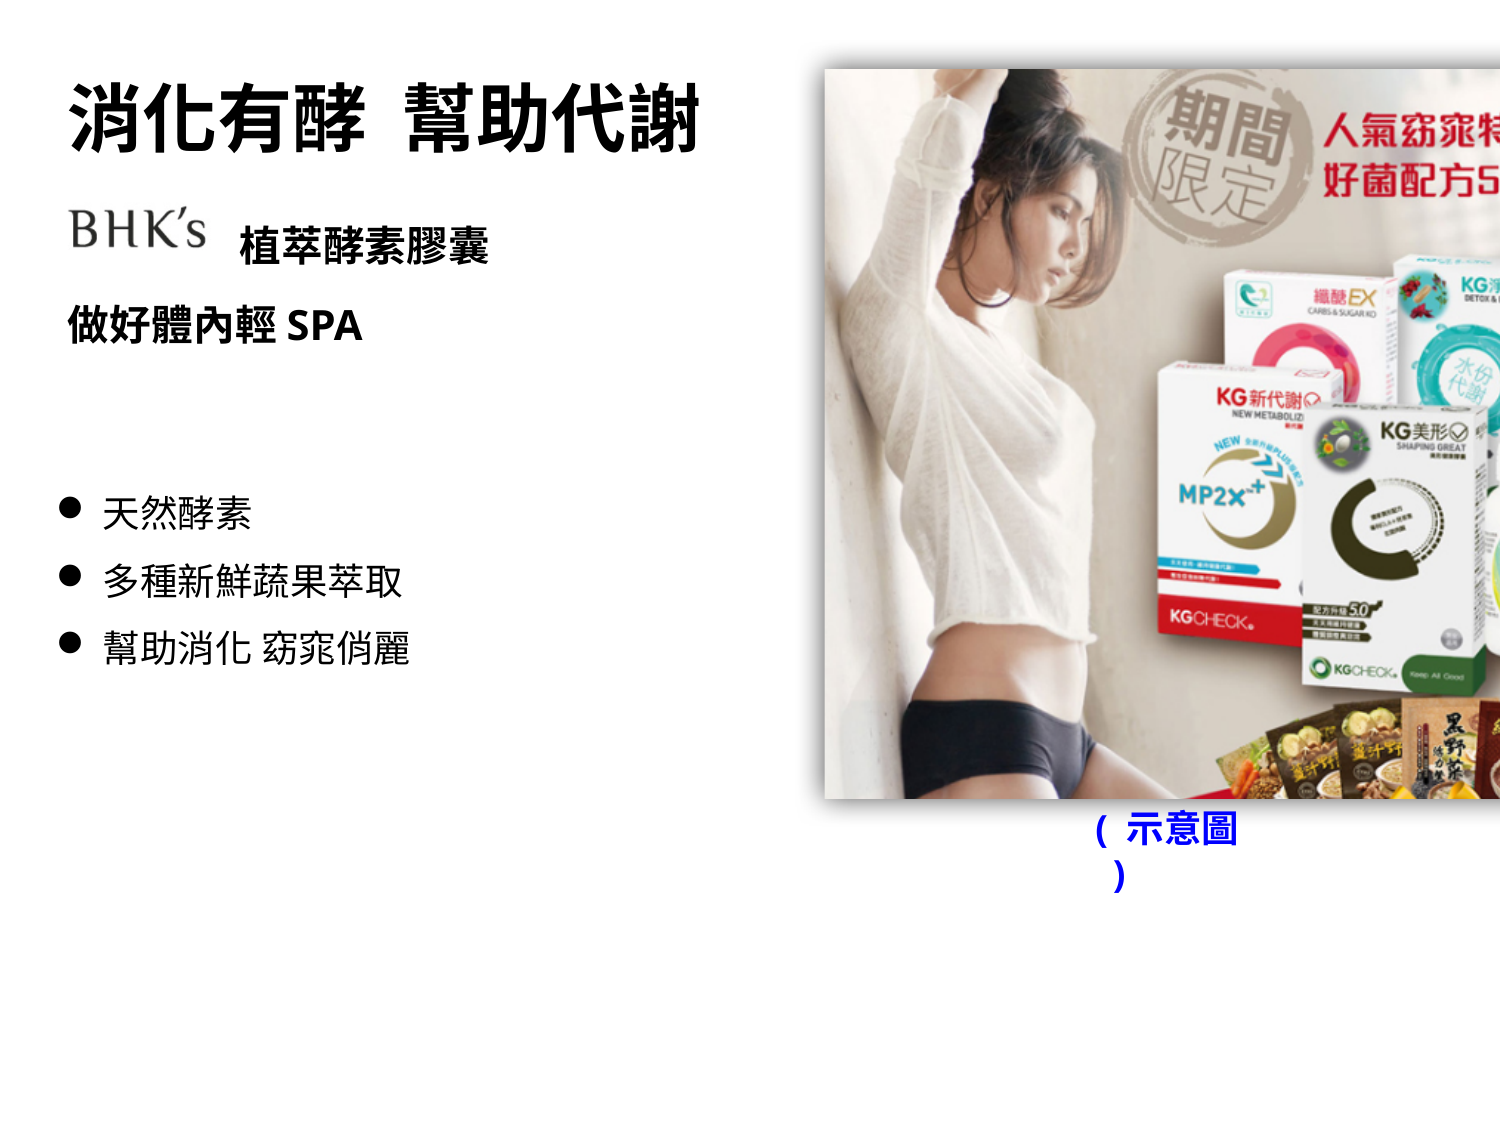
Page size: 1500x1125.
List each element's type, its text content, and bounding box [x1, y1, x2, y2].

picture [824, 69, 1500, 799]
picture [52, 195, 219, 254]
text_box 天然酵素 多種新鮮蔬果萃取 幫助消化 窈窕俏麗 [41, 460, 455, 678]
text_box 消化有酵 幫助代謝 植萃酵素膠囊 做好體內輕SPA [53, 19, 739, 357]
text_box ( 示意圖 ) [1080, 807, 1270, 902]
